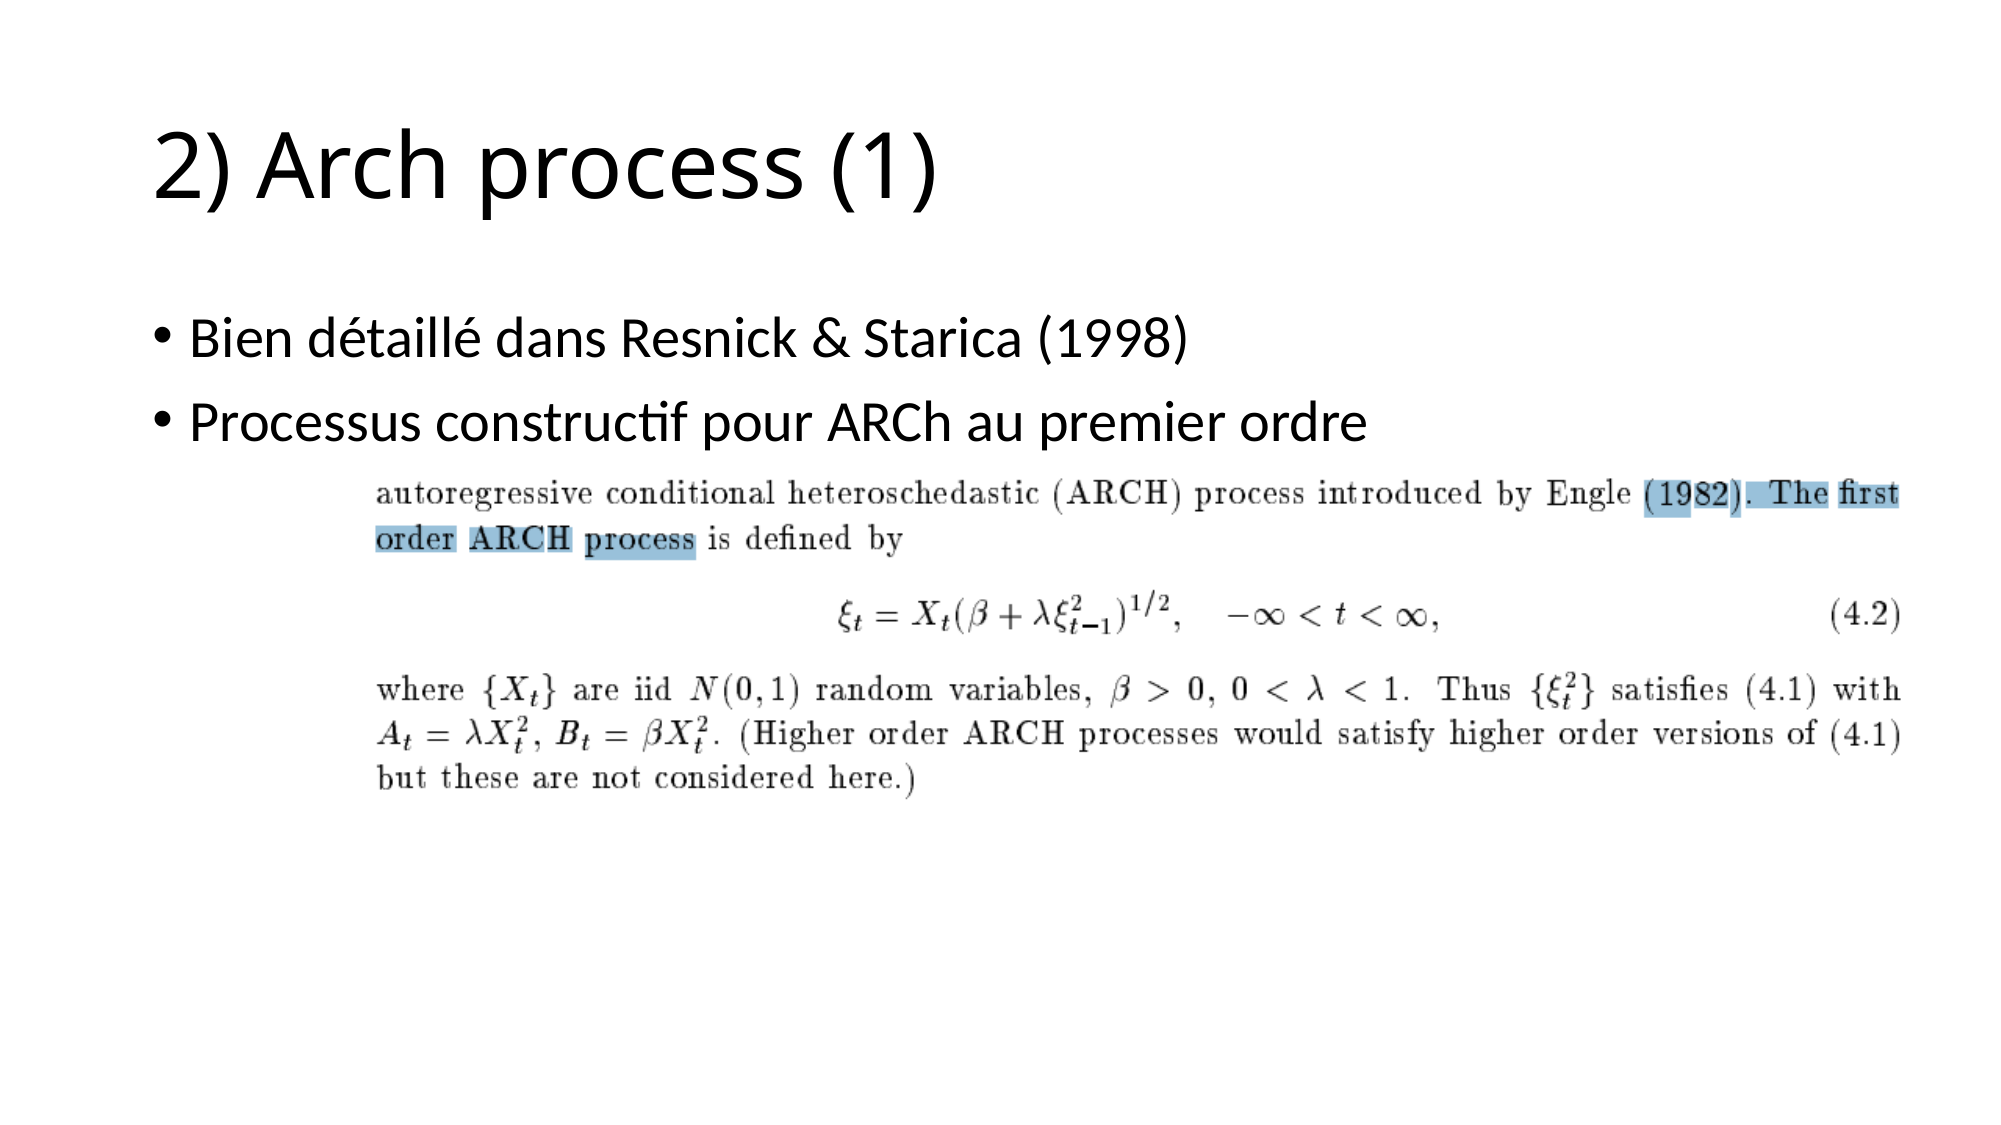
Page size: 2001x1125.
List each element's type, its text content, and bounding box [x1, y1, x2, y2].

picture [346, 474, 1904, 804]
title 2) Arch process (1) [137, 59, 1863, 278]
list Bien détaillé dans Resnick & Starica (1998) Processus constructif pour ARCh au premier ordre [137, 299, 1863, 1014]
